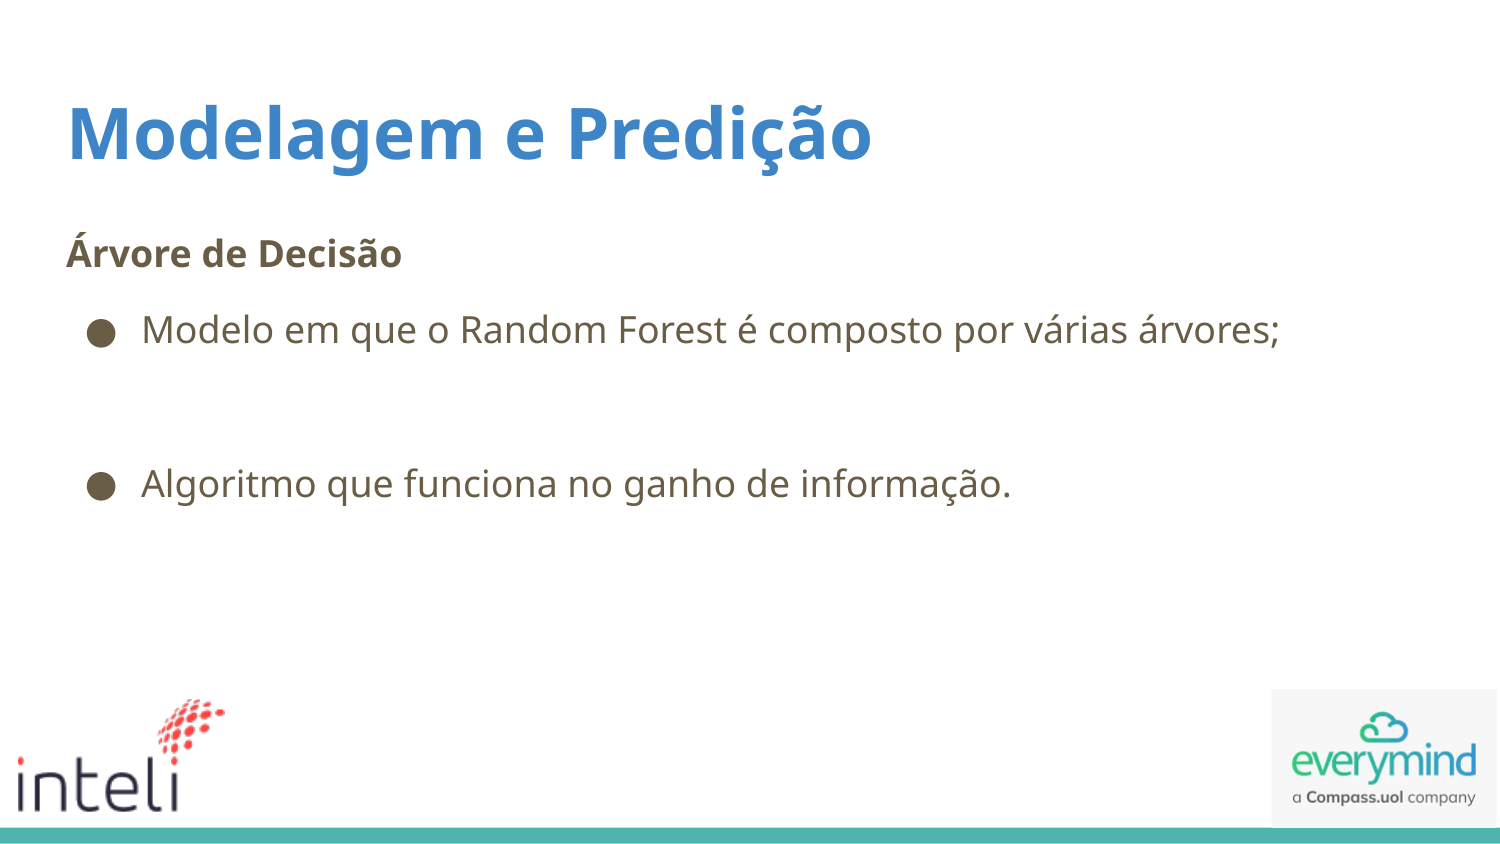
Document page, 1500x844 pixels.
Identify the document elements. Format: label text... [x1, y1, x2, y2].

picture [1271, 689, 1497, 828]
picture [18, 698, 225, 837]
list Árvore de Decisão Modelo em que o Random Forest é composto por várias árvores; Algoritmo que funciona no ganho de informação. [51, 207, 1449, 750]
title Modelagem e Predição [51, 72, 1449, 189]
